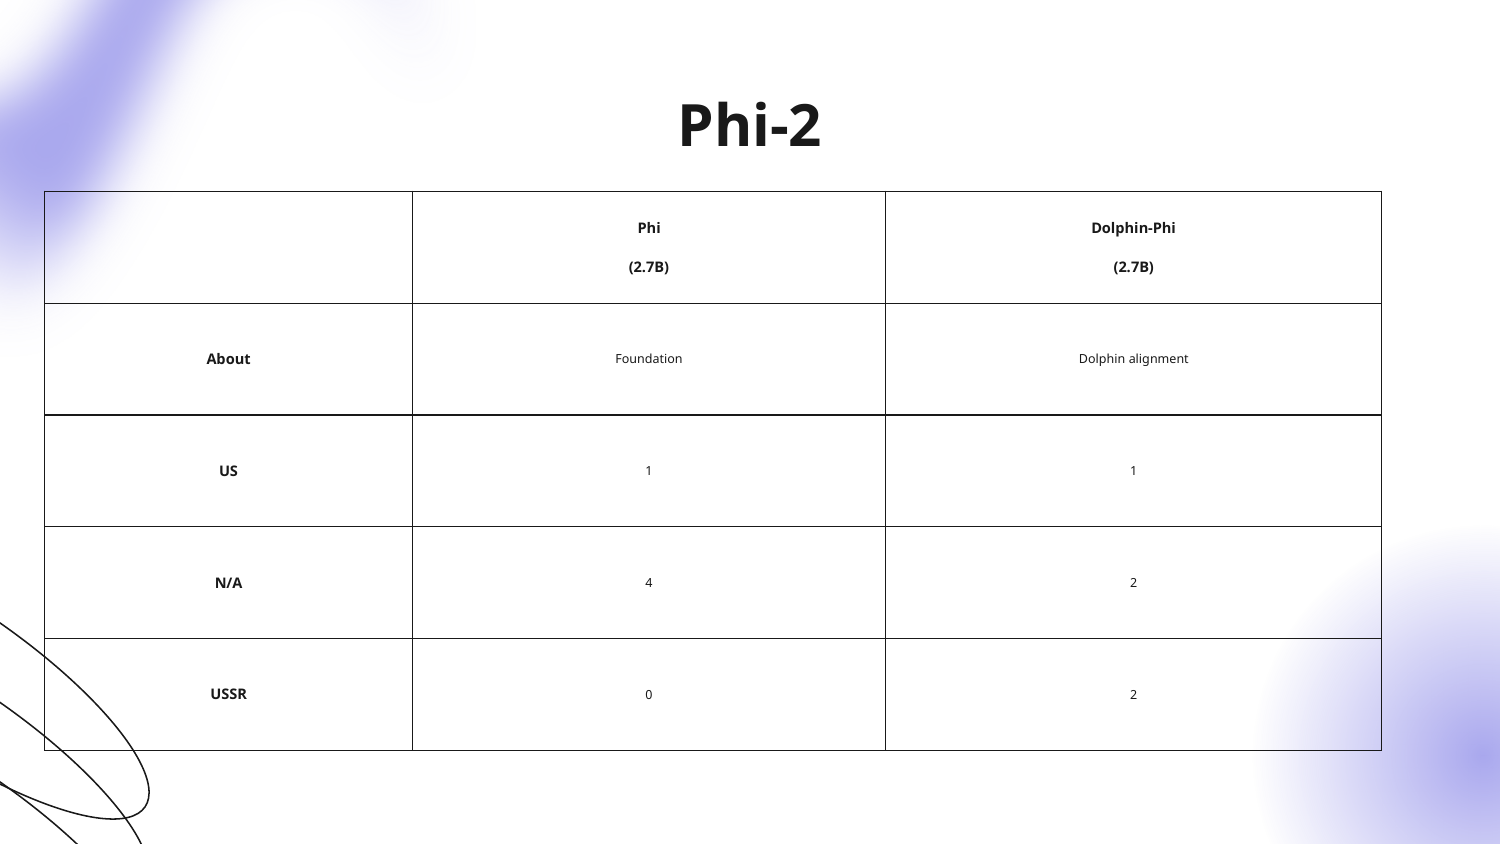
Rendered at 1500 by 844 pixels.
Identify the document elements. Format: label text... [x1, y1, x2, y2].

table_header [45, 192, 412, 303]
table_header Dolphin-Phi (2.7B) [886, 192, 1381, 303]
table_cell 2 [886, 527, 1381, 638]
table_cell 2 [886, 639, 1381, 750]
table_cell 0 [413, 639, 885, 750]
table_cell About [45, 304, 412, 414]
table_cell USSR [45, 639, 412, 750]
table_cell 1 [413, 416, 885, 526]
table_cell N/A [45, 527, 412, 638]
table_cell Dolphin alignment [886, 304, 1381, 414]
table_cell US [45, 416, 412, 526]
table_header Phi (2.7B) [413, 192, 885, 303]
table_cell 4 [413, 527, 885, 638]
table_cell 1 [886, 416, 1381, 526]
table_cell Foundation [413, 304, 885, 414]
title Phi-2 [118, 72, 1382, 167]
